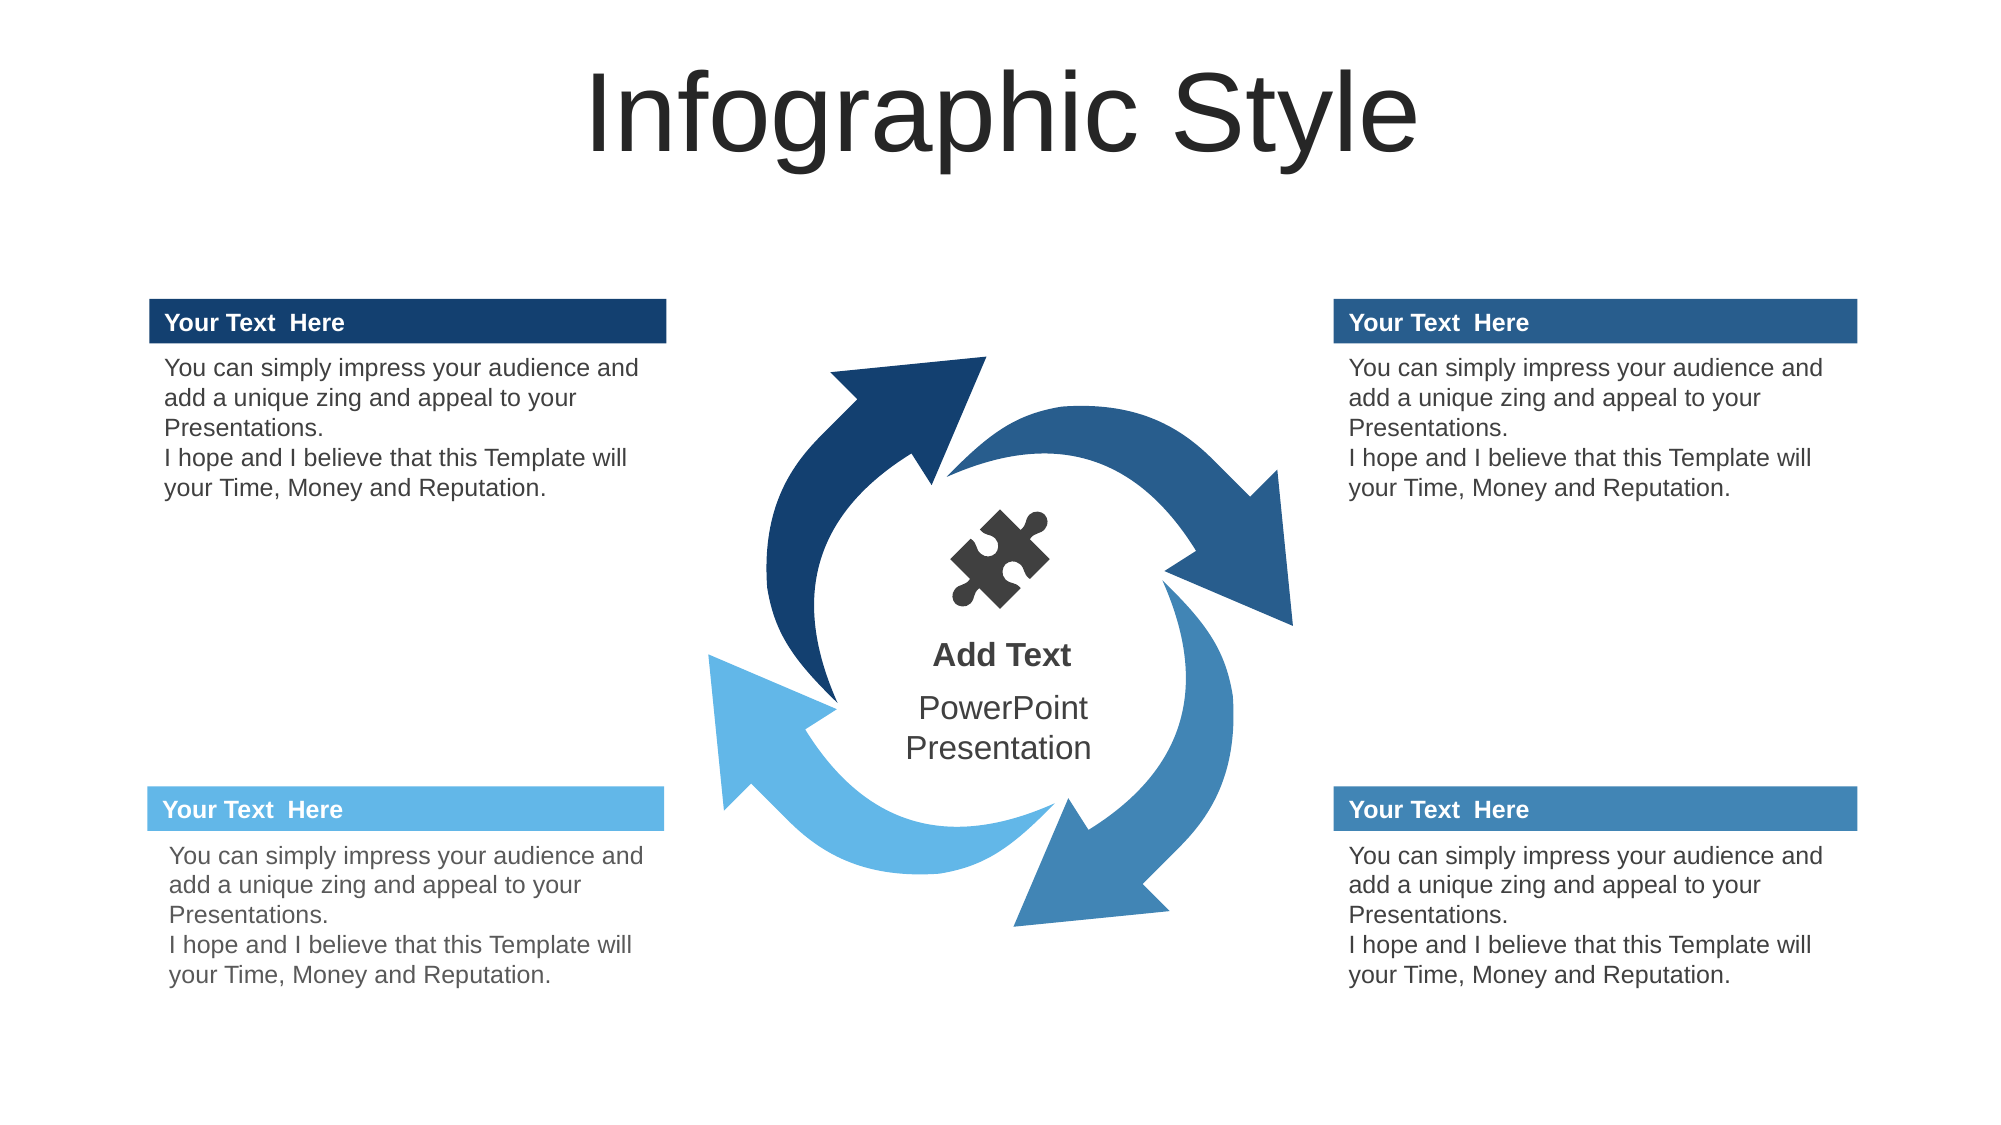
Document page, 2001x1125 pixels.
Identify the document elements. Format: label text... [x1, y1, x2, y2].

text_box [149, 298, 667, 511]
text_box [147, 786, 672, 999]
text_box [1333, 786, 1858, 999]
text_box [1333, 298, 1858, 511]
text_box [880, 625, 1125, 776]
list Infographic Style [53, 55, 1952, 175]
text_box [701, 340, 1299, 940]
